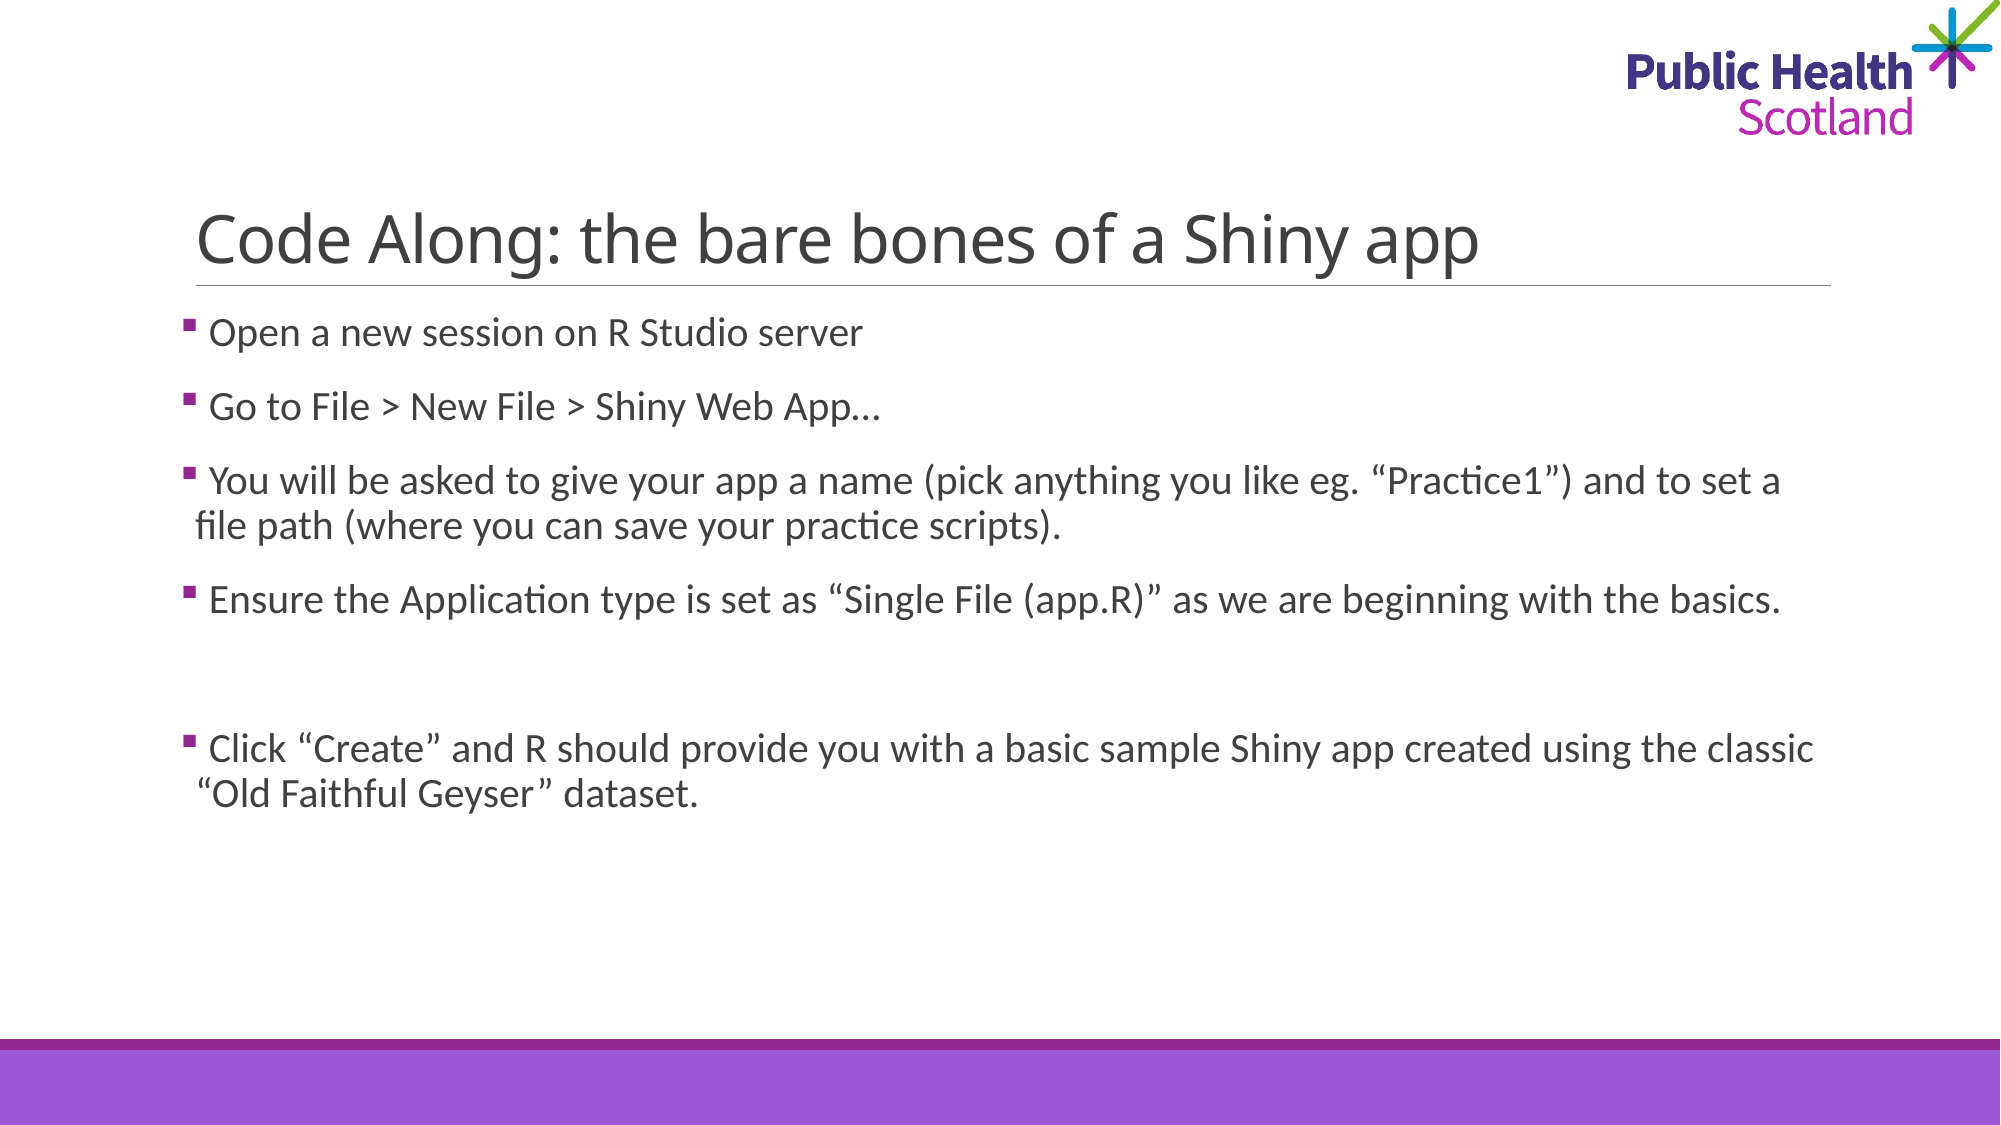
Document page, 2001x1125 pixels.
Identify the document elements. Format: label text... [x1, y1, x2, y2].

list Open a new session on R Studio server Go to File > New File > Shiny Web App… You will be asked to give your app a name (pick anything you like eg. “Practice1”) and to set a file path (where you can save your practice scripts). Ensure the Application type is set as “Single File (app.R)” as we are beginning with the basics. Click “Create” and R should provide you with a basic sample Shiny app created using the classic “Old Faithful Geyser” dataset. [180, 302, 1830, 963]
title Code Along: the bare bones of a Shiny app [180, 47, 1830, 285]
picture [1627, 0, 2000, 135]
